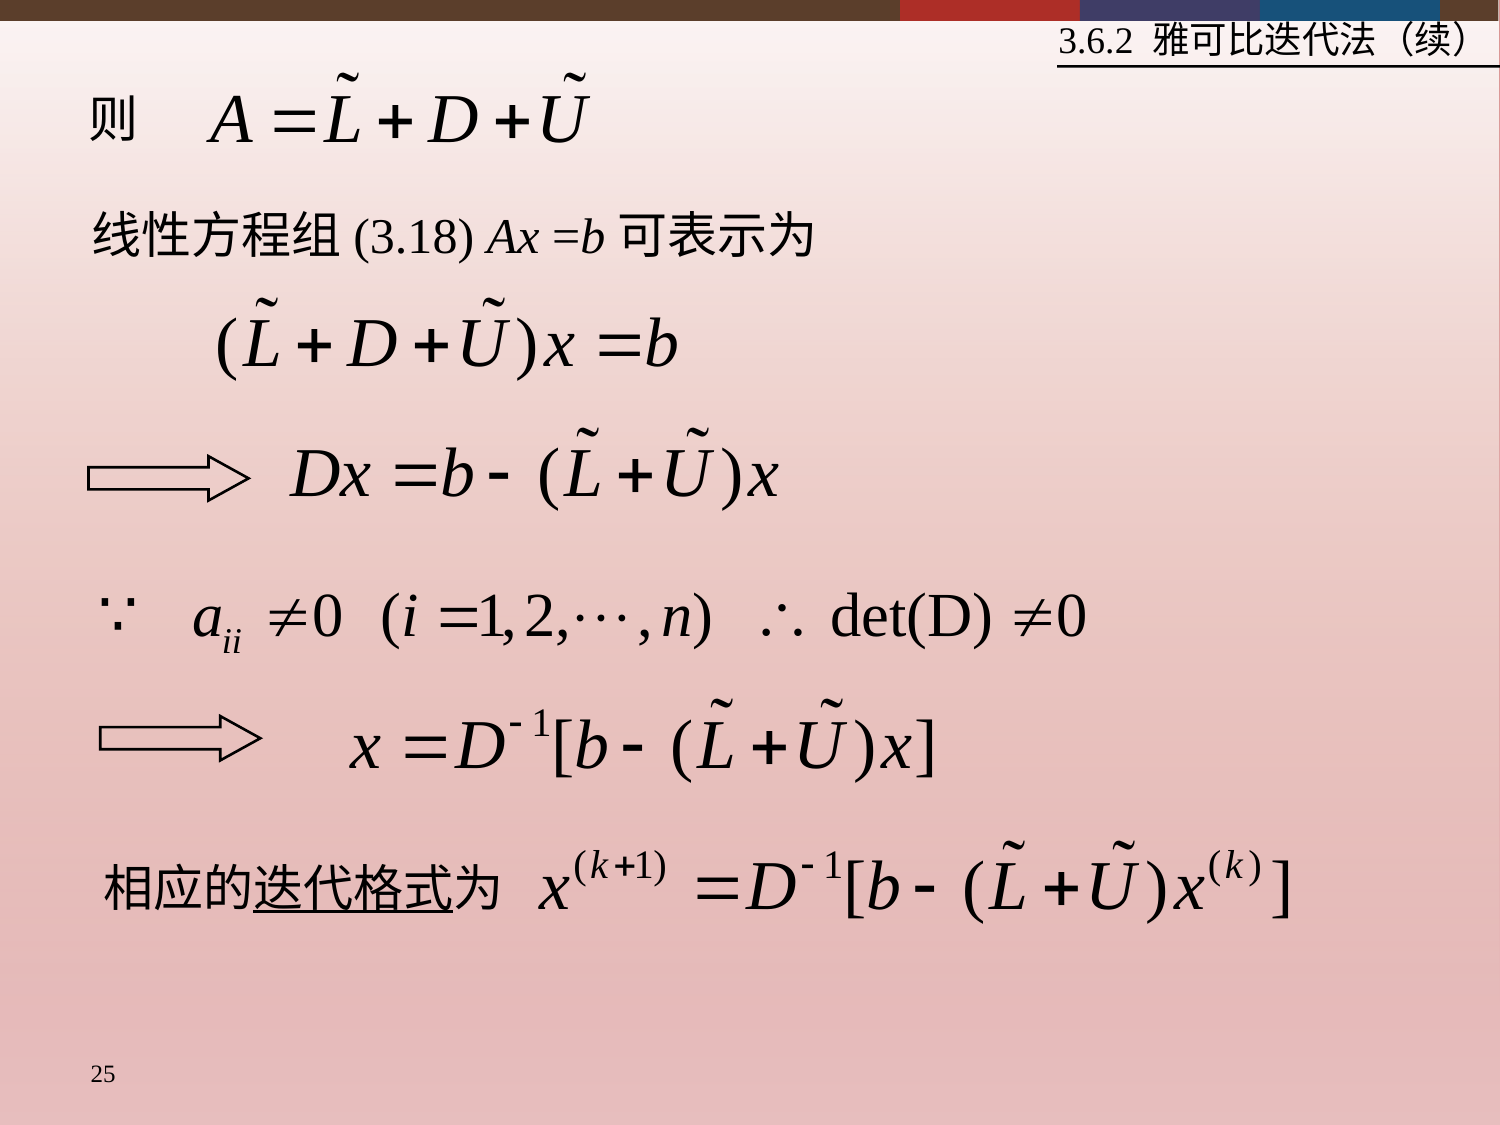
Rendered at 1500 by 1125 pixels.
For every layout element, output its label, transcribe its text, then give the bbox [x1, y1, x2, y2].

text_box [99, 573, 1098, 669]
text_box 相应的迭代格式为 [88, 834, 519, 936]
text_box 线性方程组(3.18) Ax =b可表示为 [76, 184, 833, 272]
text_box [88, 456, 249, 501]
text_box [1047, 0, 1500, 70]
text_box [194, 65, 609, 161]
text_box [277, 420, 791, 527]
text_box 则 [73, 67, 154, 155]
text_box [524, 833, 1301, 940]
text_box [100, 716, 261, 761]
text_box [335, 691, 949, 798]
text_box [205, 290, 691, 397]
slide_number 25 [75, 1042, 426, 1103]
